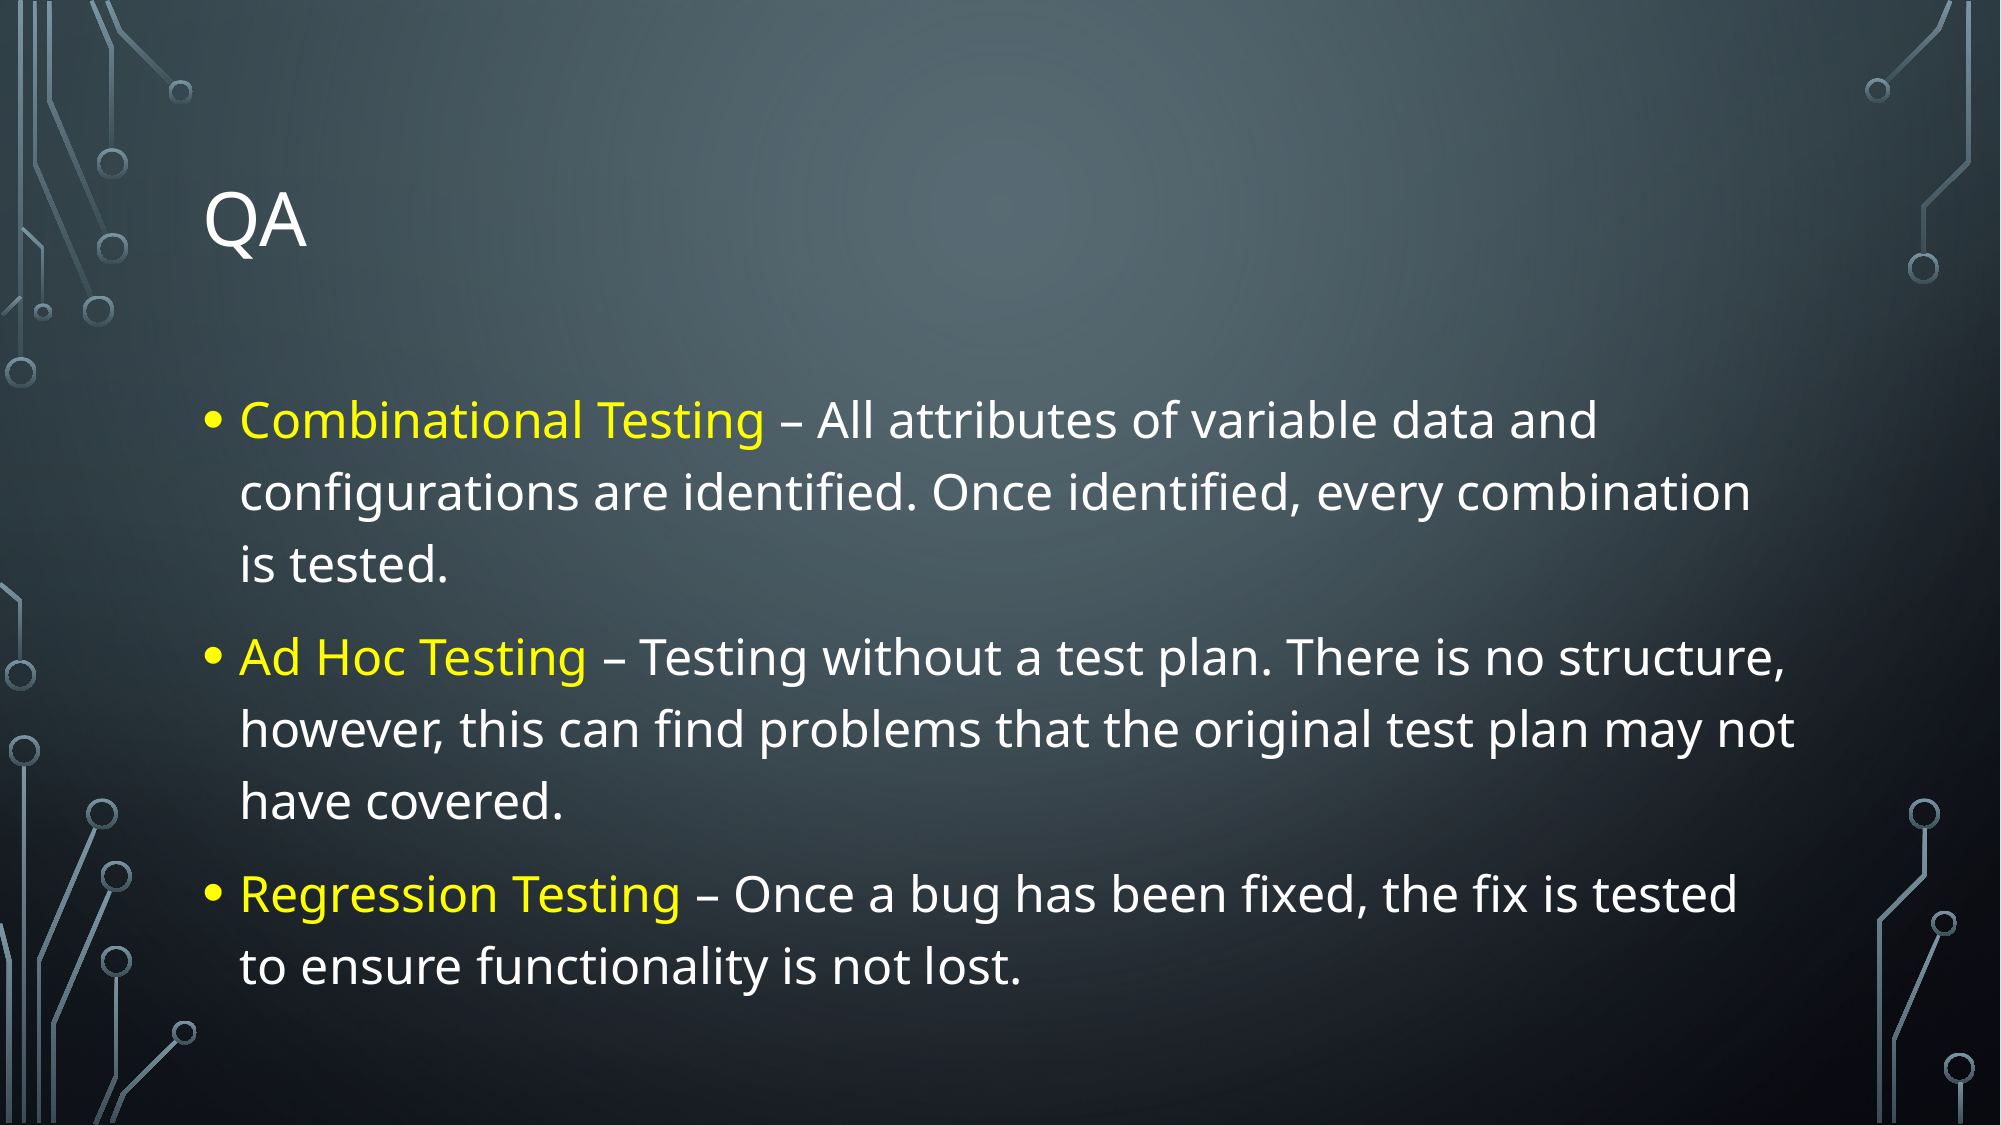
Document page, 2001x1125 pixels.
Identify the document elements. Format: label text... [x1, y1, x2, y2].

list Combinational Testing – All attributes of variable data and configurations are identified. Once identified, every combination is tested. Ad Hoc Testing – Testing without a test plan. There is no structure, however, this can find problems that the original test plan may not have covered. Regression Testing – Once a bug has been fixed, the fix is tested to ensure functionality is not lost. [187, 369, 1813, 950]
title QA [187, 101, 1813, 344]
